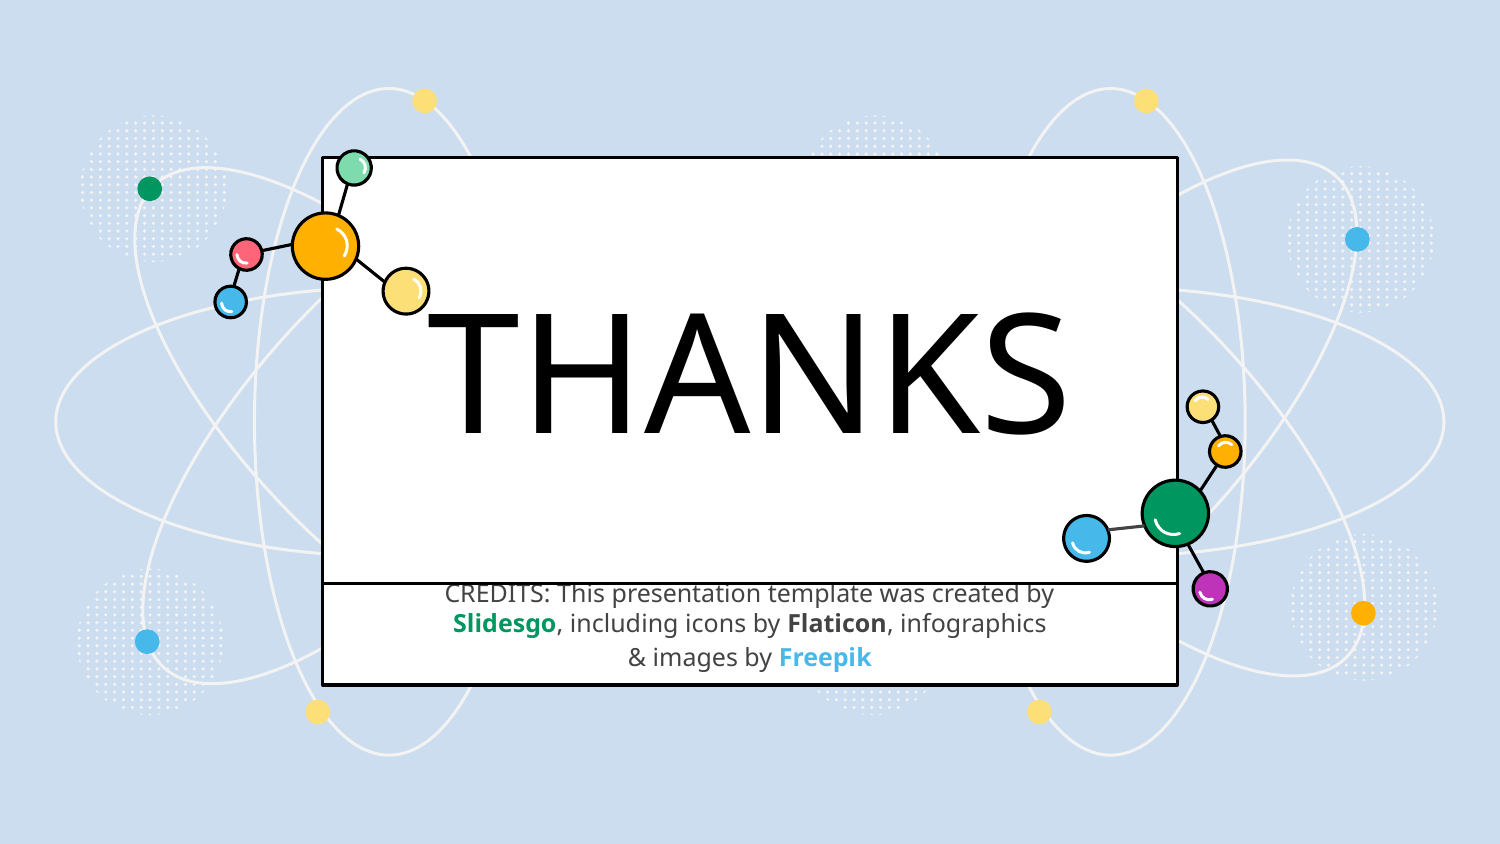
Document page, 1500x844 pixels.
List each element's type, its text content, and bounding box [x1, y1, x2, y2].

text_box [1073, 434, 1296, 611]
title THANKS [321, 156, 1179, 585]
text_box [214, 145, 437, 322]
